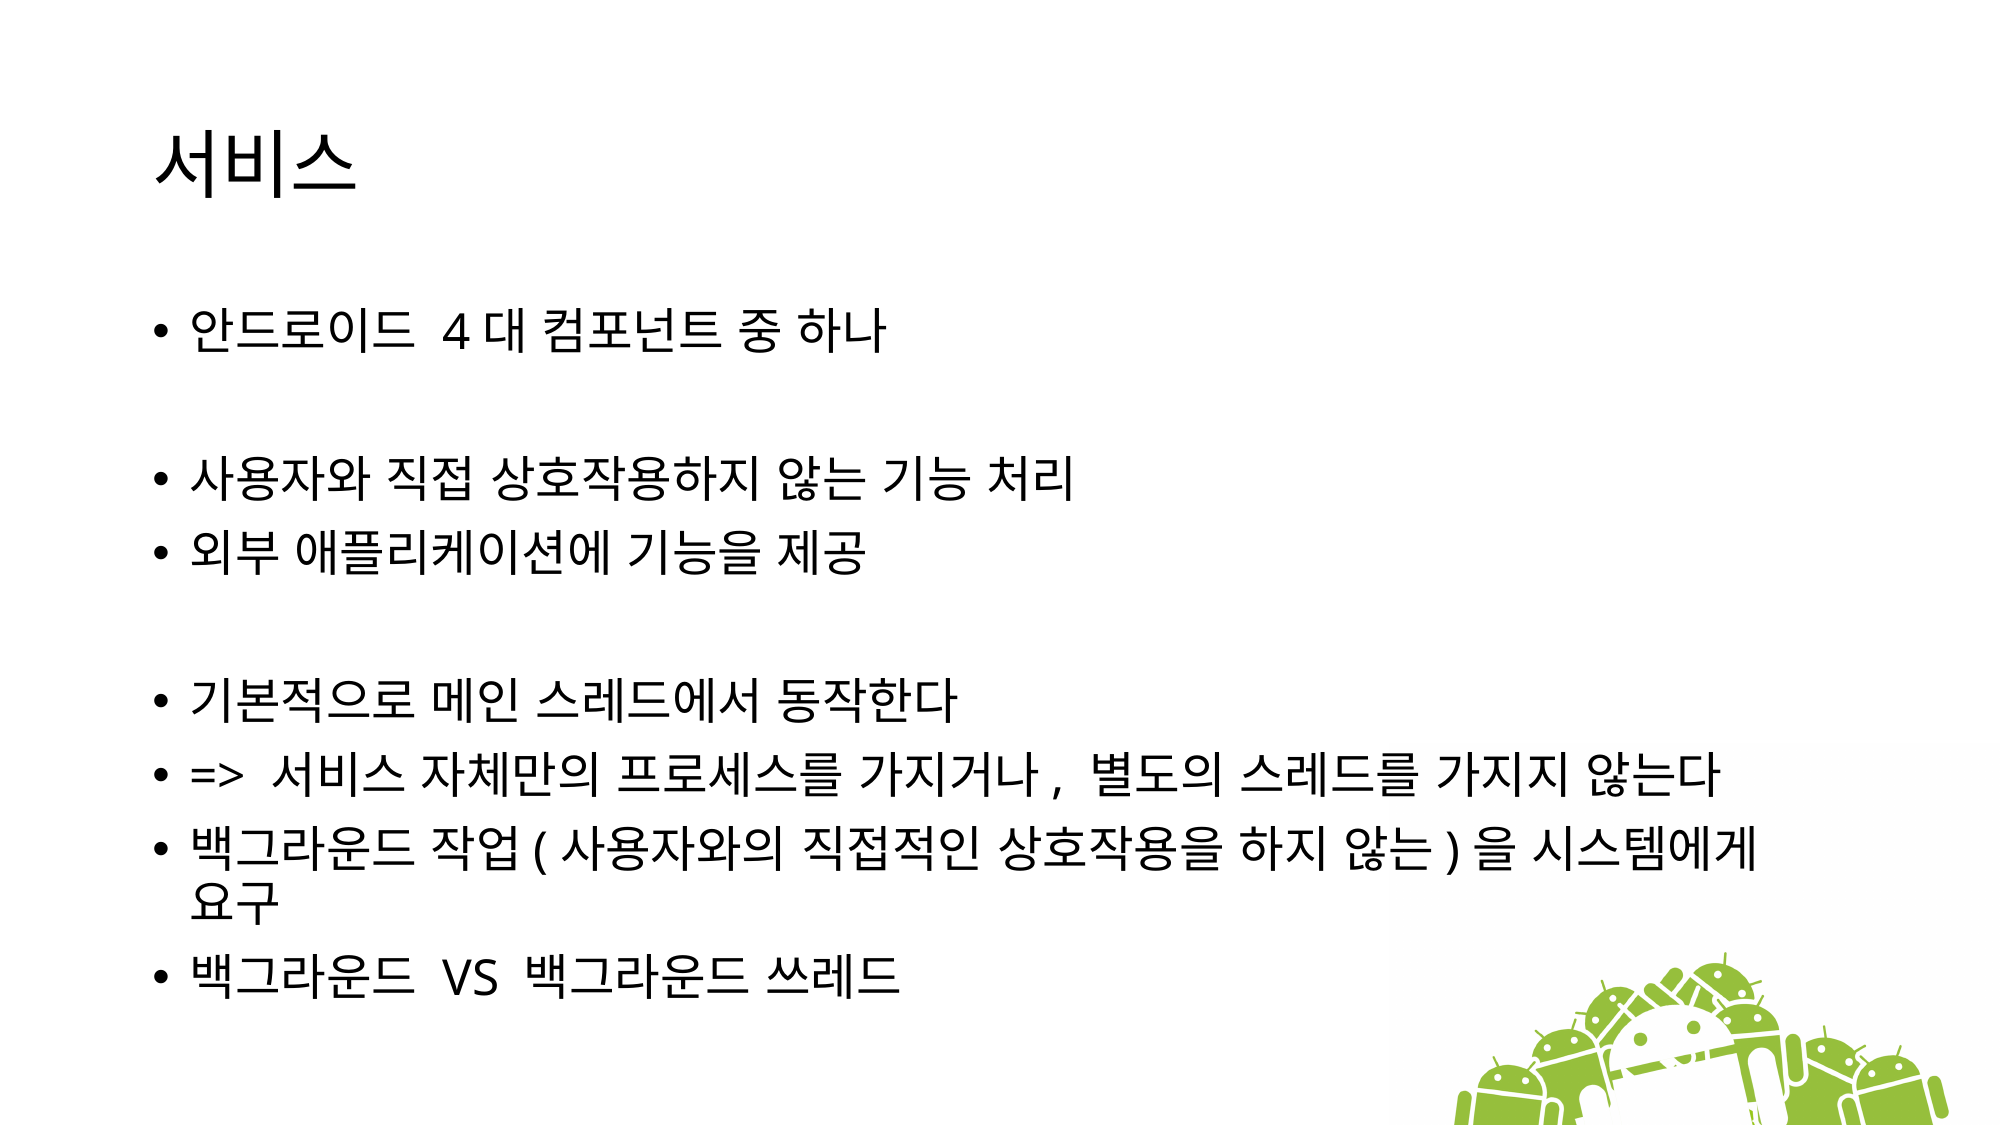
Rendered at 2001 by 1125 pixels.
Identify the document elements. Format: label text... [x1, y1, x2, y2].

title 서비스 [137, 59, 1863, 278]
picture [1389, 743, 2000, 1125]
list 안드로이드 4대 컴포넌트 중 하나 사용자와 직접 상호작용하지 않는 기능 처리 외부 애플리케이션에 기능을 제공 기본적으로 메인 스레드에서 동작한다 => 서비스 자체만의 프로세스를 가지거나, 별도의 스레드를 가지지 않는다 백그라운드 작업(사용자와의 직접적인 상호작용을 하지 않는)을 시스템에게 요구 백그라운드 VS 백그라운드 쓰레드 [137, 299, 1863, 1014]
